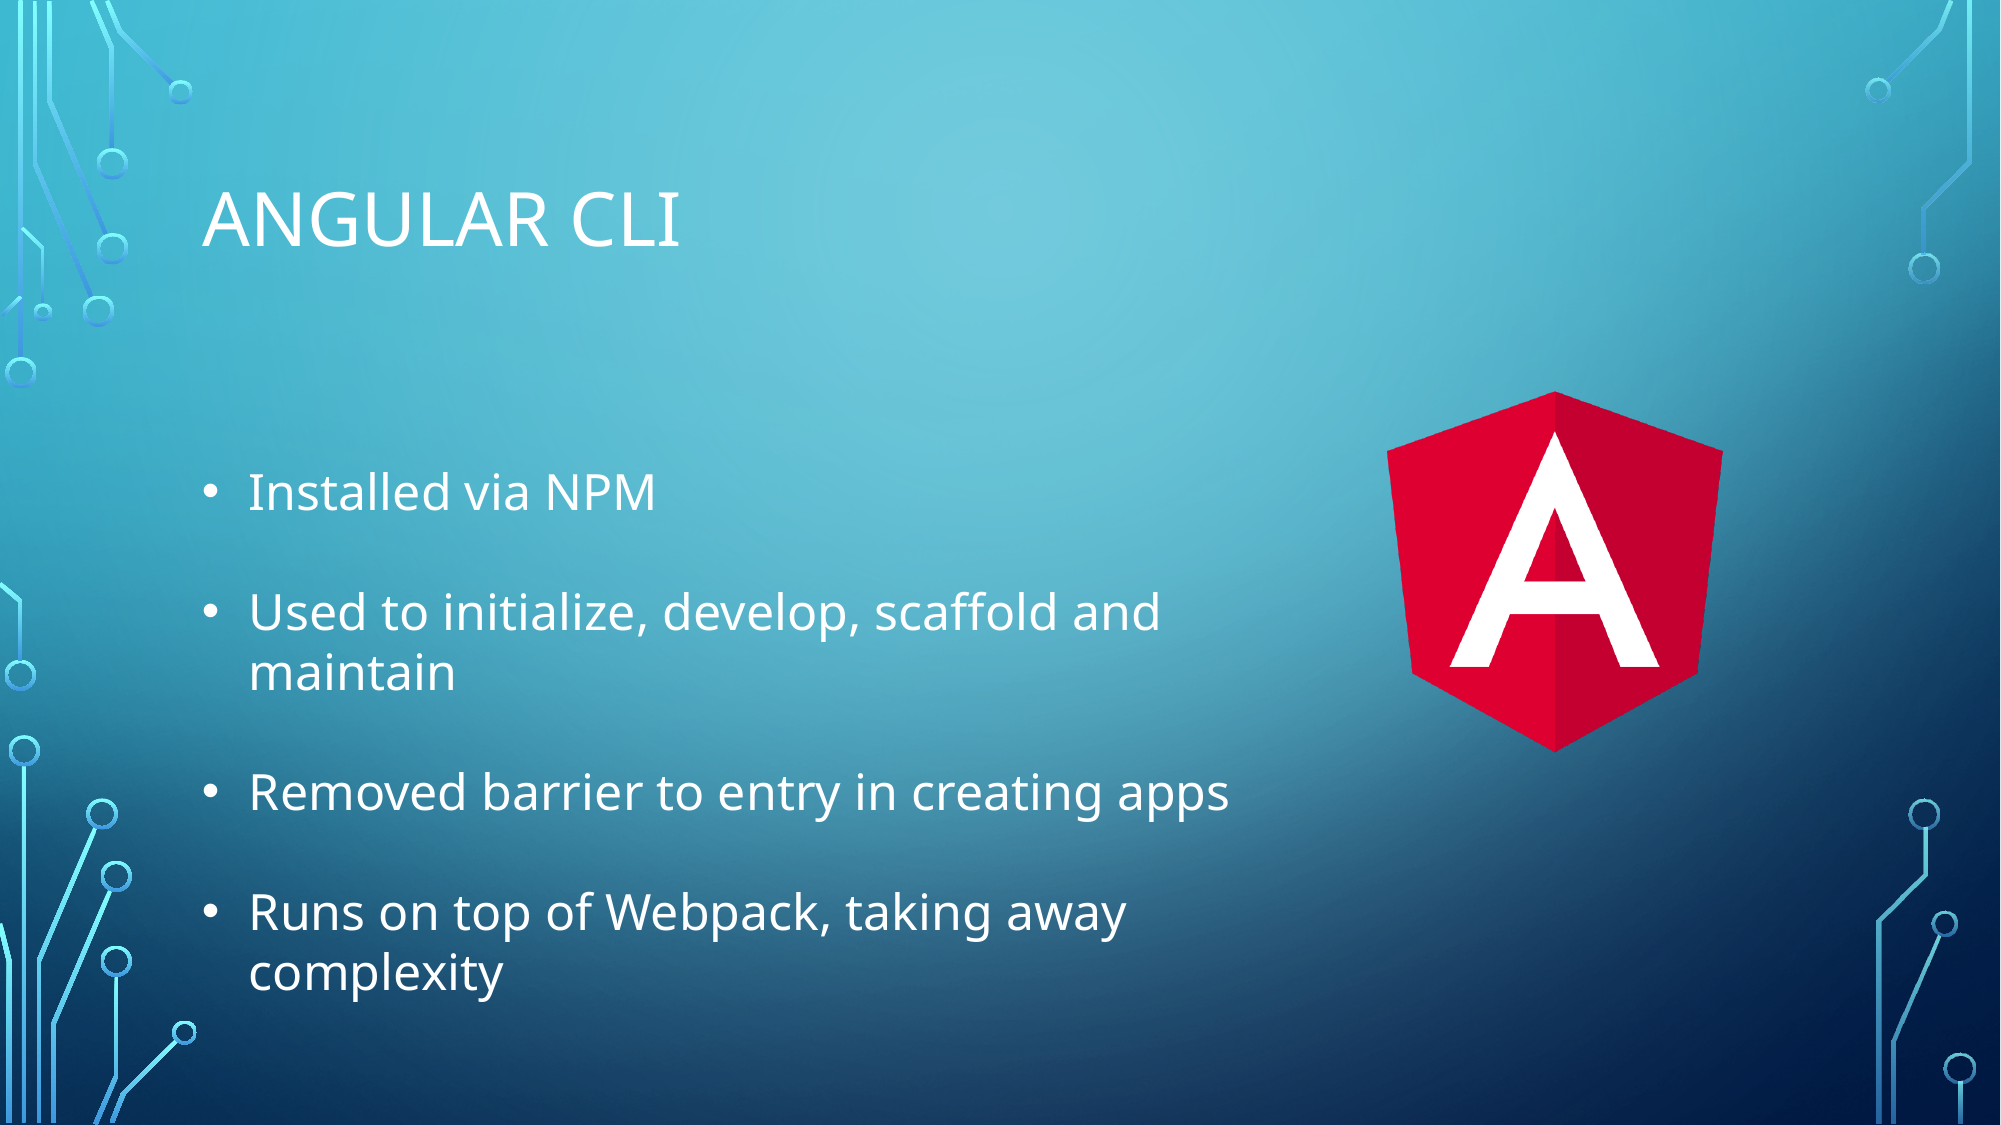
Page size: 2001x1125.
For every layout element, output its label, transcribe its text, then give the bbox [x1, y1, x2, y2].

text_box Installed via NPM Used to initialize, develop, scaffold and maintain Removed barrier to entry in creating apps Runs on top of Webpack, taking away complexity [187, 453, 1281, 1008]
title Angular cli [187, 101, 1813, 344]
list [1329, 337, 1781, 788]
